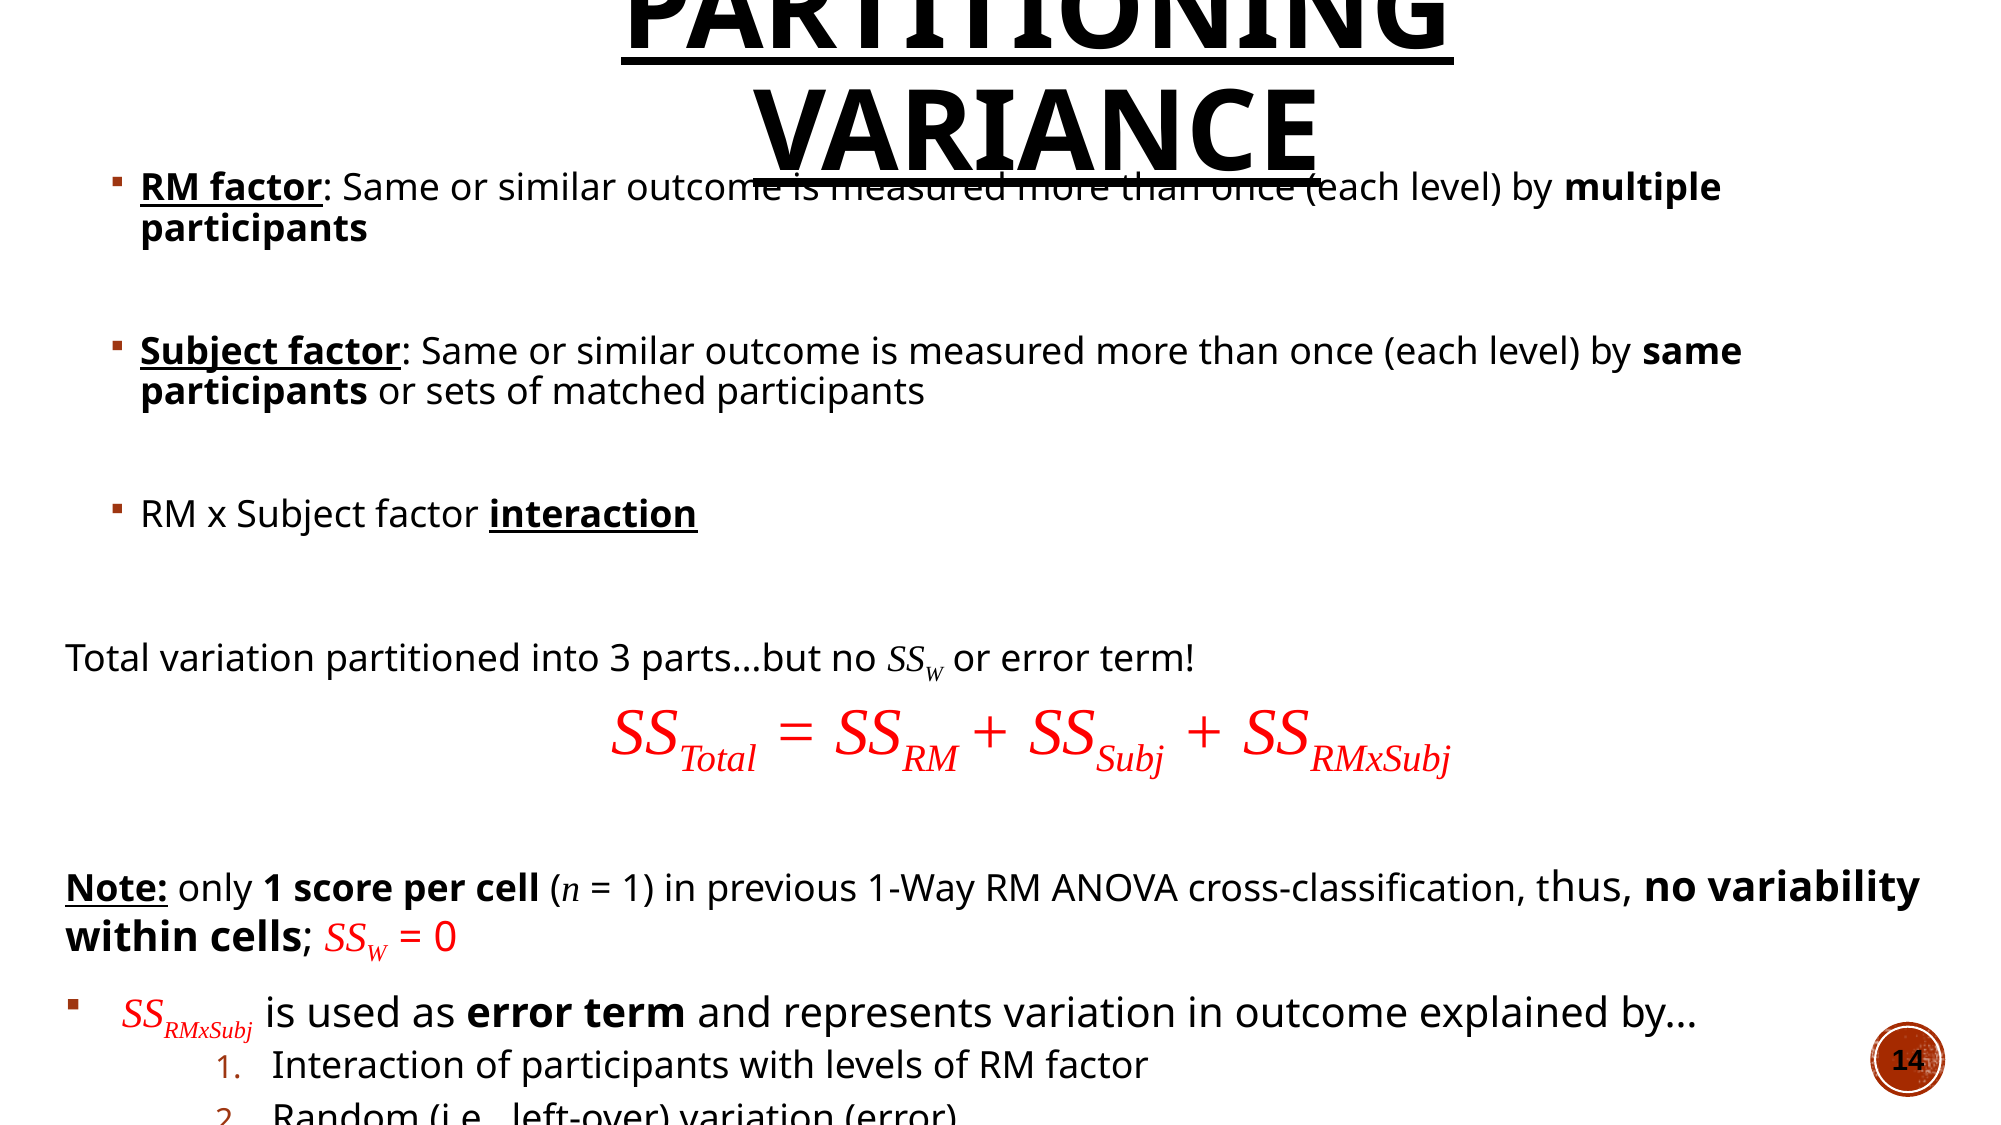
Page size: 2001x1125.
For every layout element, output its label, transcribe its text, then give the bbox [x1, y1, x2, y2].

slide_number 14 [1855, 1028, 1961, 1089]
title Partitioning Variance [399, 0, 1675, 146]
list RM factor: Same or similar outcome is measured more than once (each level) by multiple participants Subject factor: Same or similar outcome is measured more than once (each level) by same participants or sets of matched participants RM x Subject factor interaction Total variation partitioned into 3 parts…but no SSW or error term! SSTotal = SSRM + SSSubj + SSRMxSubj Note: only 1 score per cell (n = 1) in previous 1-Way RM ANOVA cross-classification, thus, no variability within cells; SSW = 0 SSRMxSubj is used as error term and represents variation in outcome explained by… Interaction of participants with levels of RM factor Random (i.e., left-over) variation (error) [50, 160, 1938, 1024]
